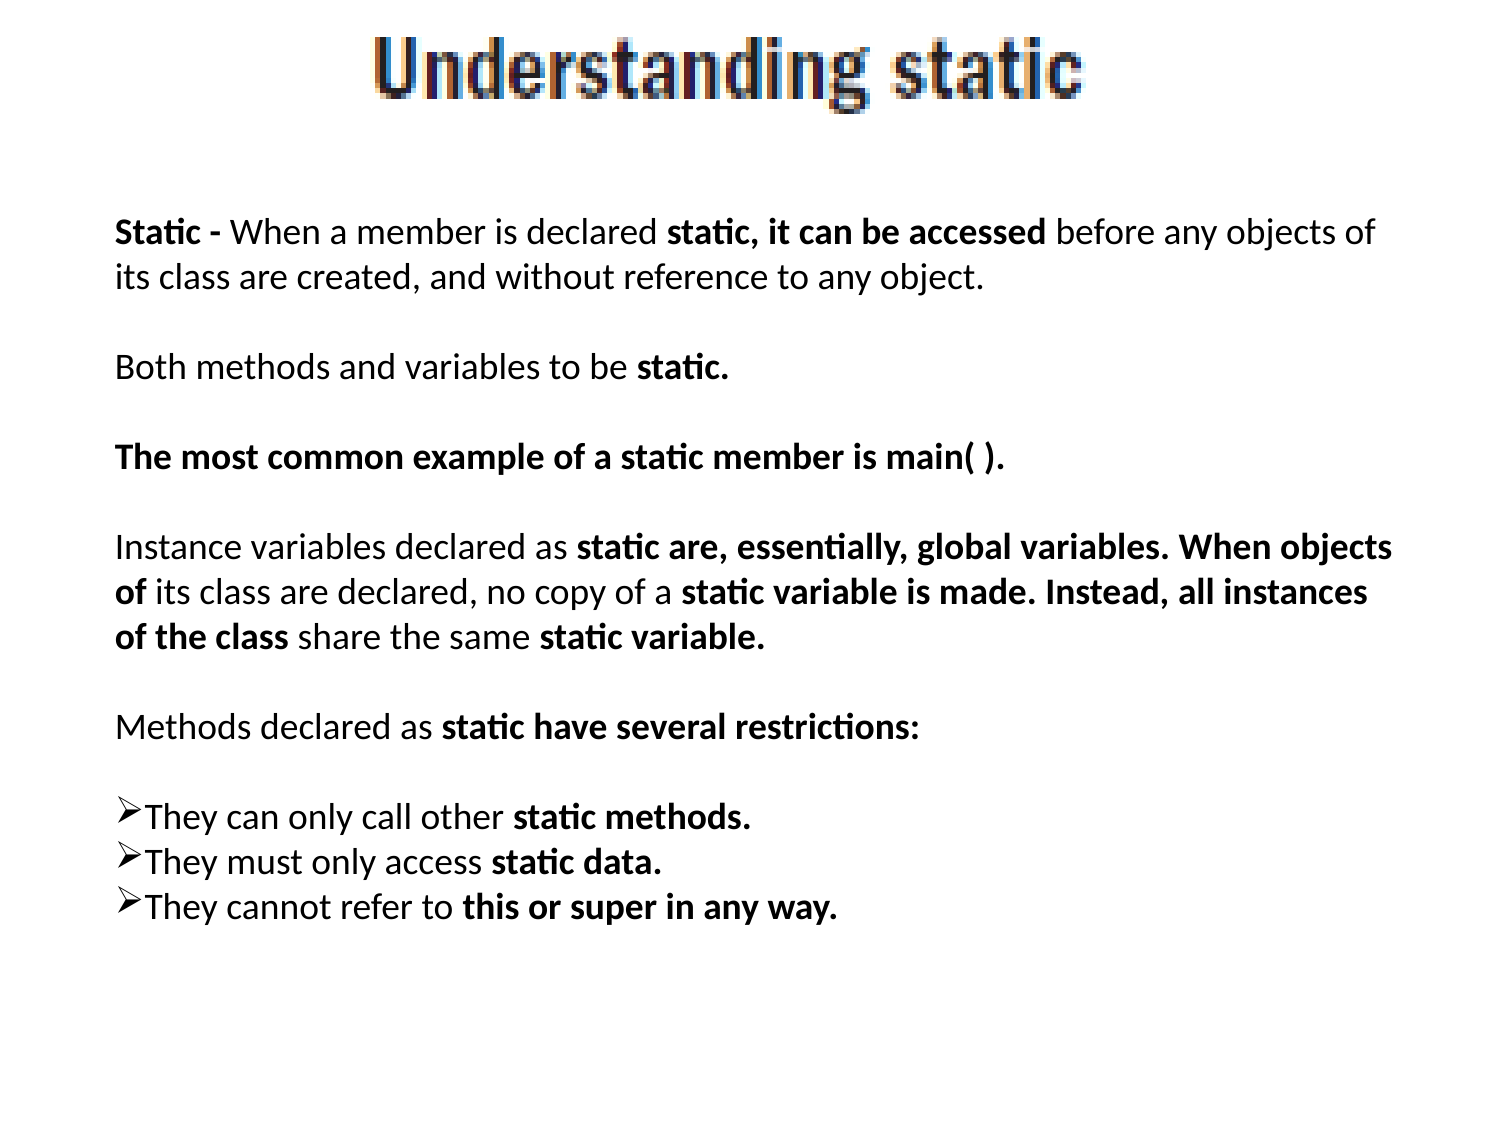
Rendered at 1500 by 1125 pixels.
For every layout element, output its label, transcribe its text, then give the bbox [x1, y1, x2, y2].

picture [349, 37, 1164, 126]
text_box Static - When a member is declared static, it can be accessed before any objects of its class are created, and without reference to any object. Both methods and variables to be static. The most common example of a static member is main( ). Instance variables declared as static are, essentially, global variables. When objects of its class are declared, no copy of a static variable is made. Instead, all instances of the class share the same static variable. Methods declared as static have several restrictions: They can only call other static methods. They must only access static data. They cannot refer to this or super in any way. [99, 199, 1413, 935]
